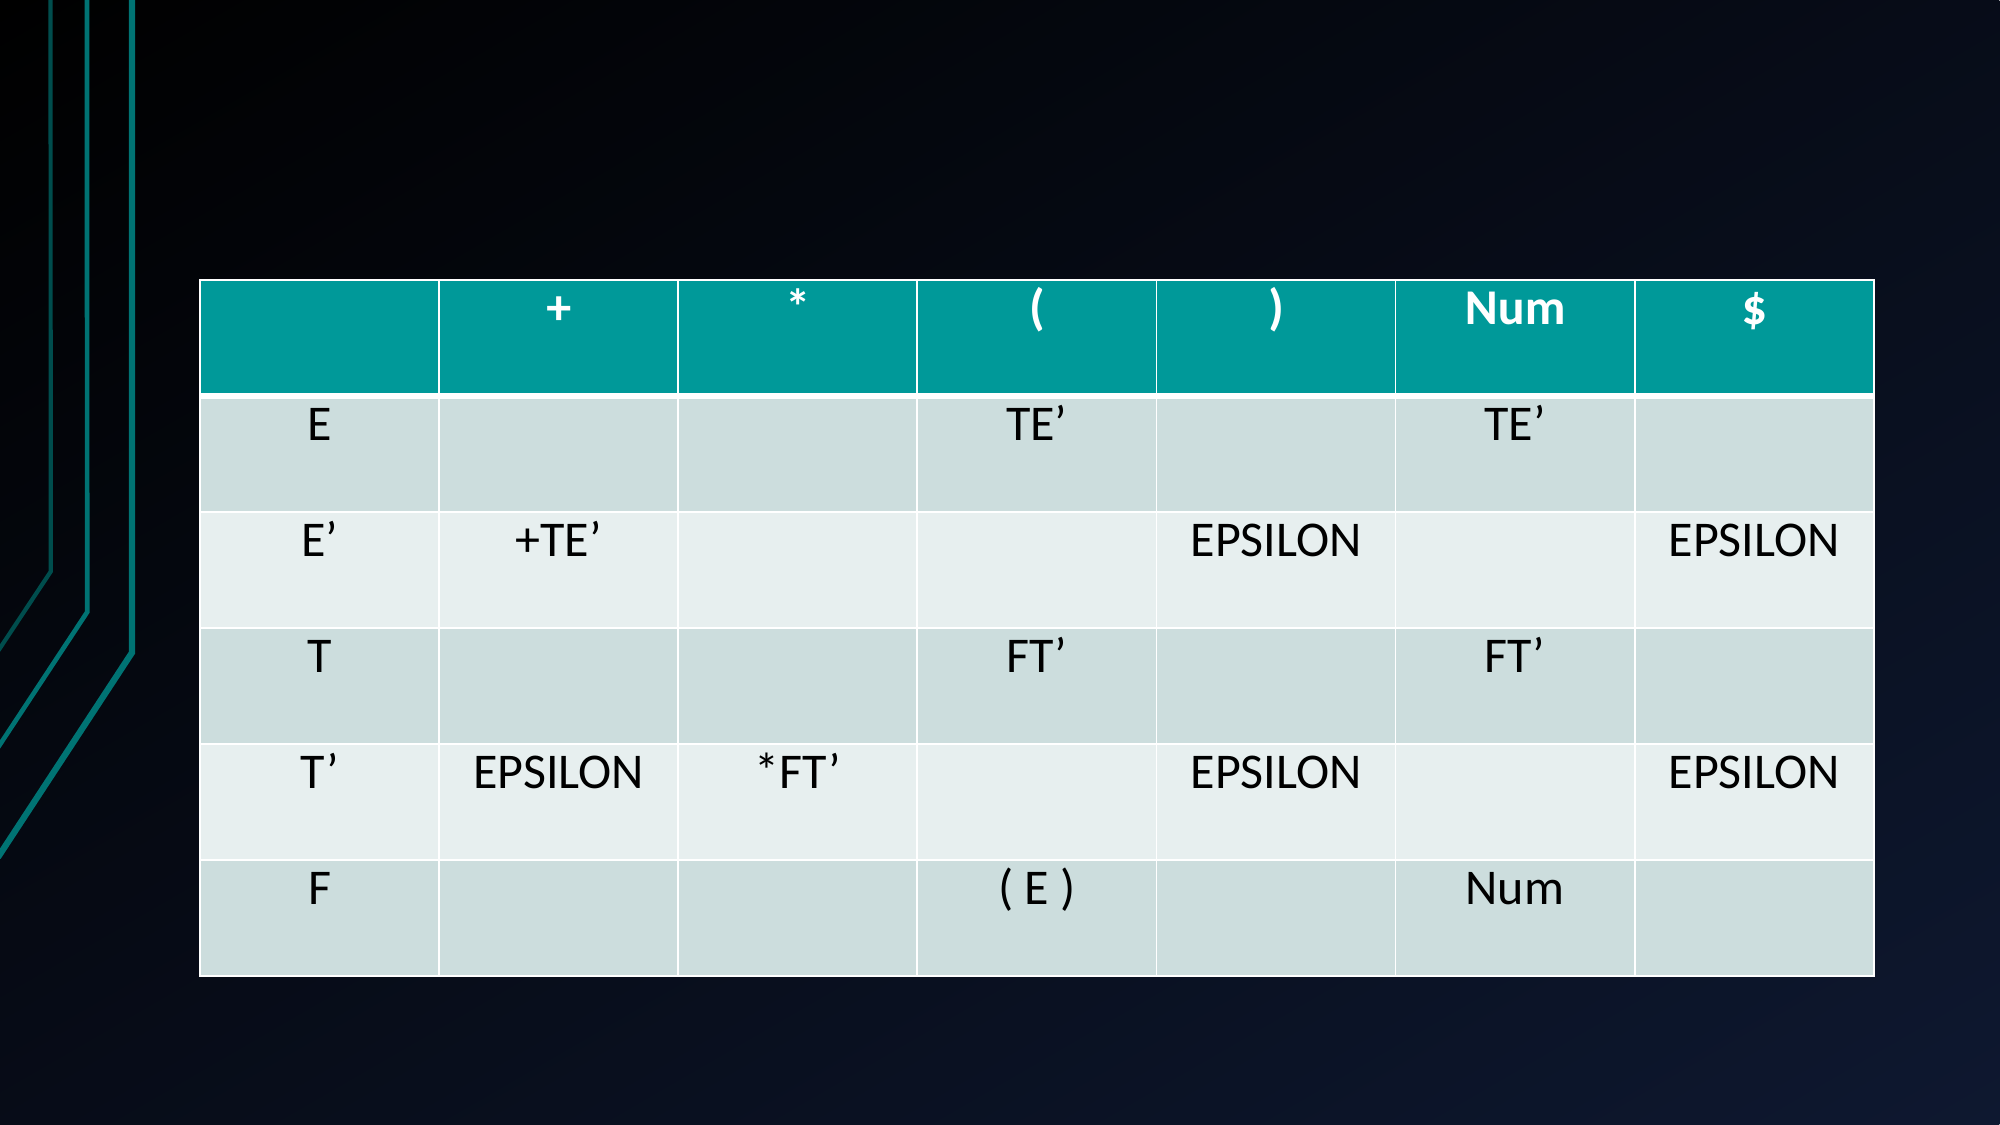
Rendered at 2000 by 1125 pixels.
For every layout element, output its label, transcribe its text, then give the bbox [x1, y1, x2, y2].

table_cell TE’ [1396, 399, 1634, 511]
table_header ( [918, 281, 1156, 393]
table_cell E’ [201, 513, 438, 627]
table_cell EPSILON [1157, 513, 1395, 627]
table_cell [1636, 629, 1873, 743]
table_cell EPSILON [1636, 513, 1873, 627]
table_cell [679, 629, 916, 743]
table_cell *FT’ [679, 745, 916, 859]
table_header * [679, 281, 916, 393]
table_cell EPSILON [1157, 745, 1395, 859]
table_cell [679, 861, 916, 975]
table_cell [1157, 861, 1395, 975]
table_cell [1396, 745, 1634, 859]
table_cell [440, 629, 677, 743]
table_cell ( E ) [918, 861, 1156, 975]
table_cell +TE’ [440, 513, 677, 627]
table_cell FT’ [918, 629, 1156, 743]
table_cell [679, 399, 916, 511]
table_cell Num [1396, 861, 1634, 975]
table_cell [918, 513, 1156, 627]
table_cell EPSILON [440, 745, 677, 859]
table_cell E [201, 399, 438, 511]
table_cell T [201, 629, 438, 743]
table_cell [440, 399, 677, 511]
table_cell [1636, 861, 1873, 975]
table_header $ [1636, 281, 1873, 393]
table_cell F [201, 861, 438, 975]
table_cell FT’ [1396, 629, 1634, 743]
table_cell [918, 745, 1156, 859]
table_cell [1157, 399, 1395, 511]
table_header + [440, 281, 677, 393]
table_cell [1157, 629, 1395, 743]
table_cell EPSILON [1636, 745, 1873, 859]
table_cell [1636, 399, 1873, 511]
table_cell [679, 513, 916, 627]
table_cell T’ [201, 745, 438, 859]
table_cell TE’ [918, 399, 1156, 511]
table_cell [1396, 513, 1634, 627]
table_cell [440, 861, 677, 975]
table_header [201, 281, 438, 393]
table_header Num [1396, 281, 1634, 393]
table_header ) [1157, 281, 1395, 393]
